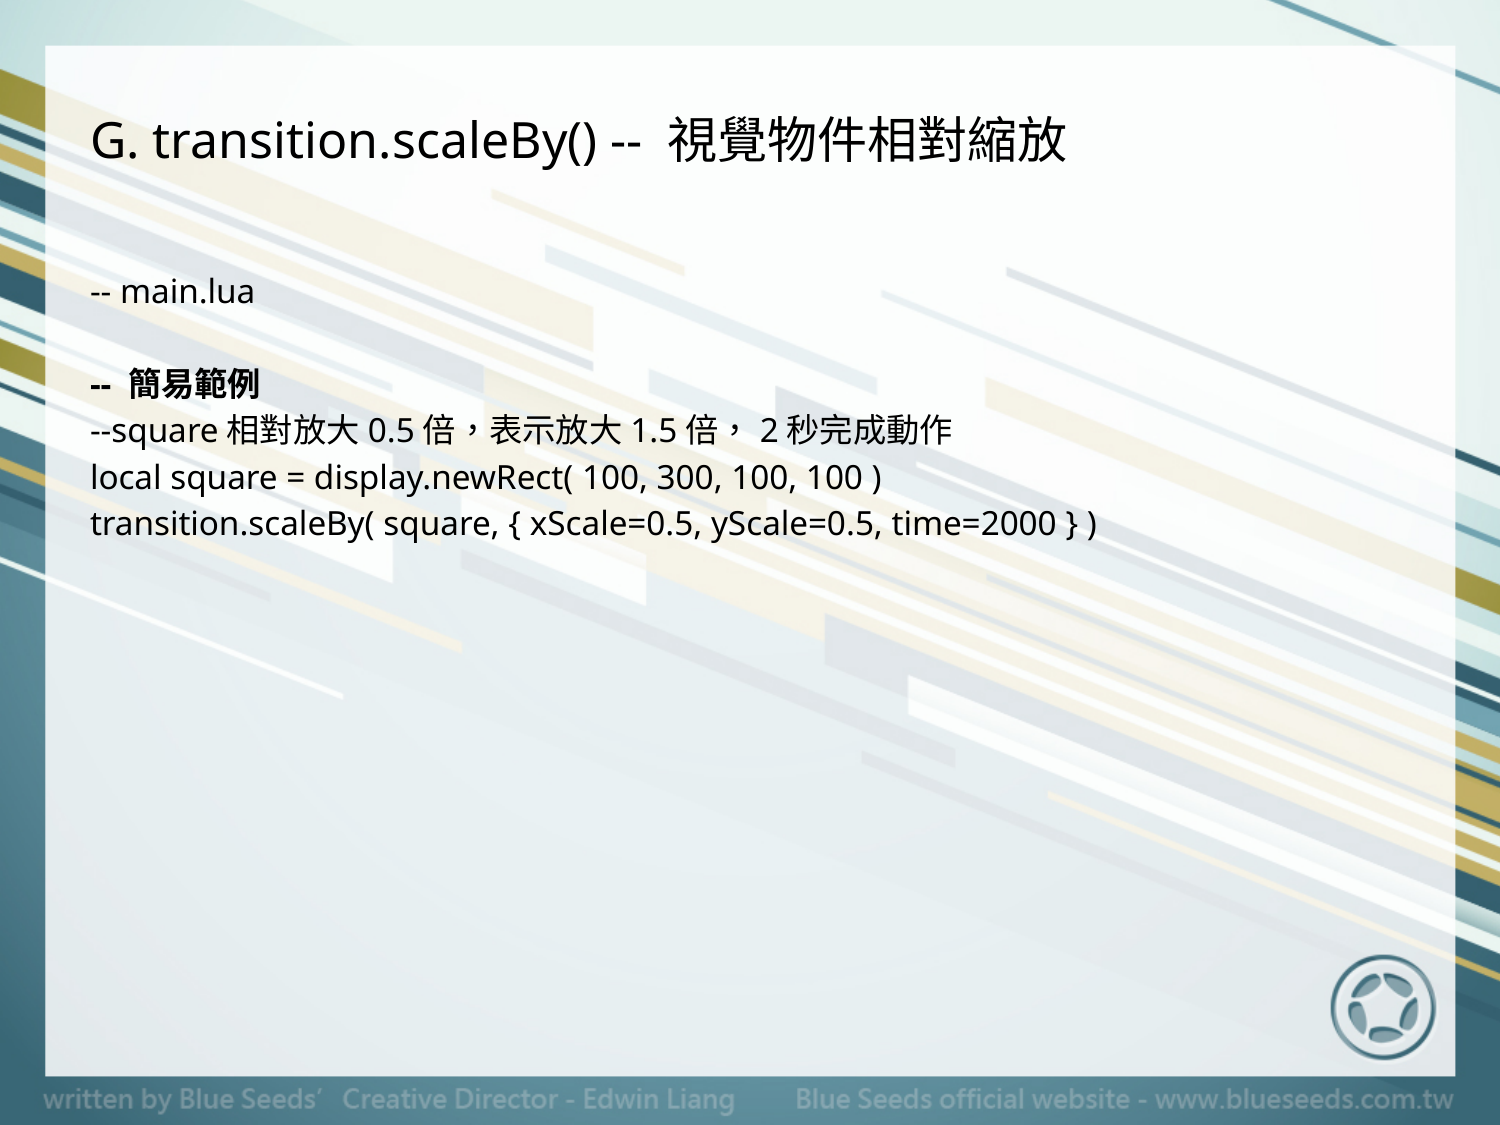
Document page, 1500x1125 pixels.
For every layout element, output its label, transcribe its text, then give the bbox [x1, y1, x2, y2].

title G. transition.scaleBy() -- 視覺物件相對縮放 [75, 45, 1425, 233]
list -- main.lua -- 簡易範例 --square相對放大0.5倍，表示放大1.5倍，2秒完成動作 local square = display.newRect( 100, 300, 100, 100 ) transition.scaleBy( square, { xScale=0.5, yScale=0.5, time=2000 } ) [75, 262, 1425, 1005]
picture [0, 0, 1500, 1125]
